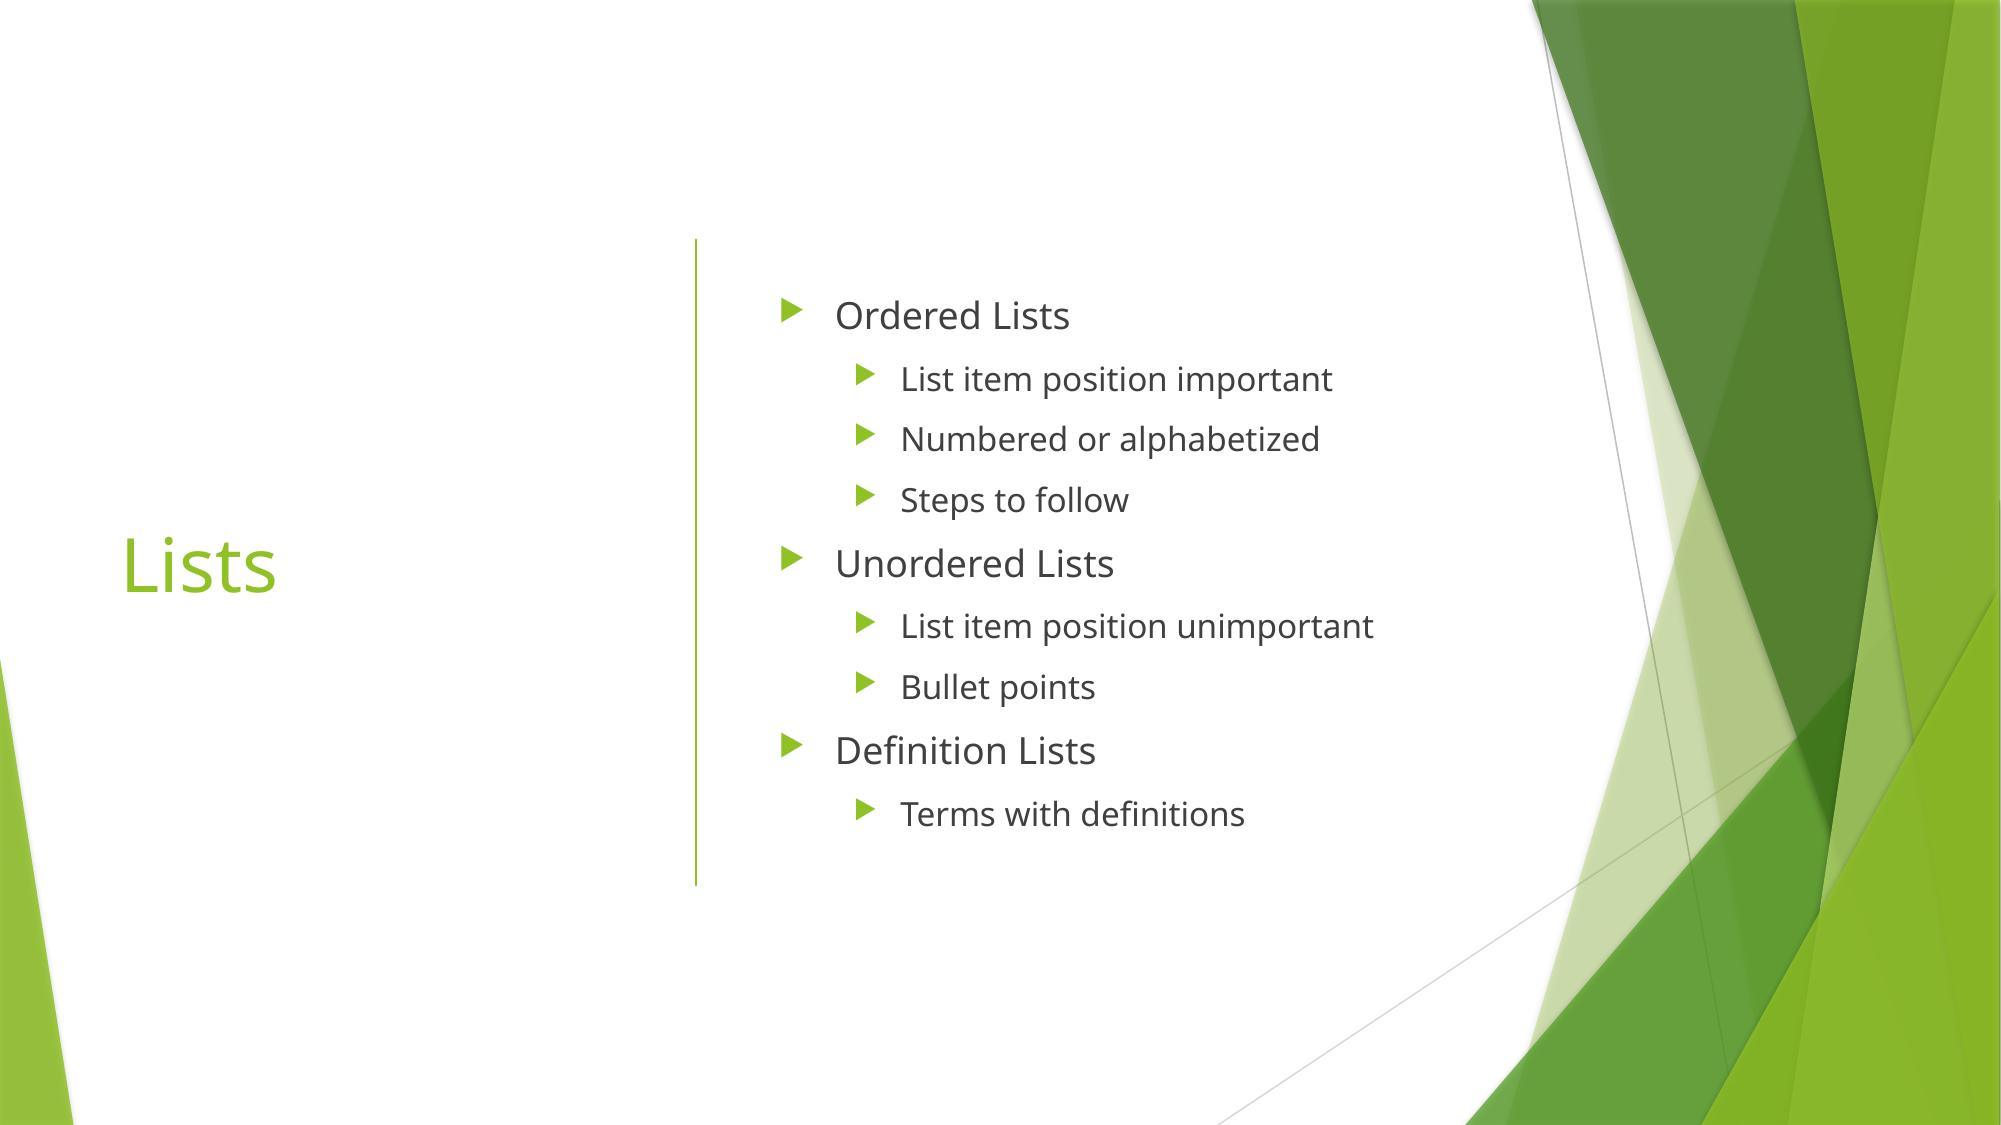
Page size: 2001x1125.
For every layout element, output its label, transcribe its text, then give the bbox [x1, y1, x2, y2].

list Ordered Lists List item position important Numbered or alphabetized Steps to follow Unordered Lists List item position unimportant Bullet points Definition Lists Terms with definitions [763, 133, 1522, 991]
title Lists [105, 133, 658, 991]
